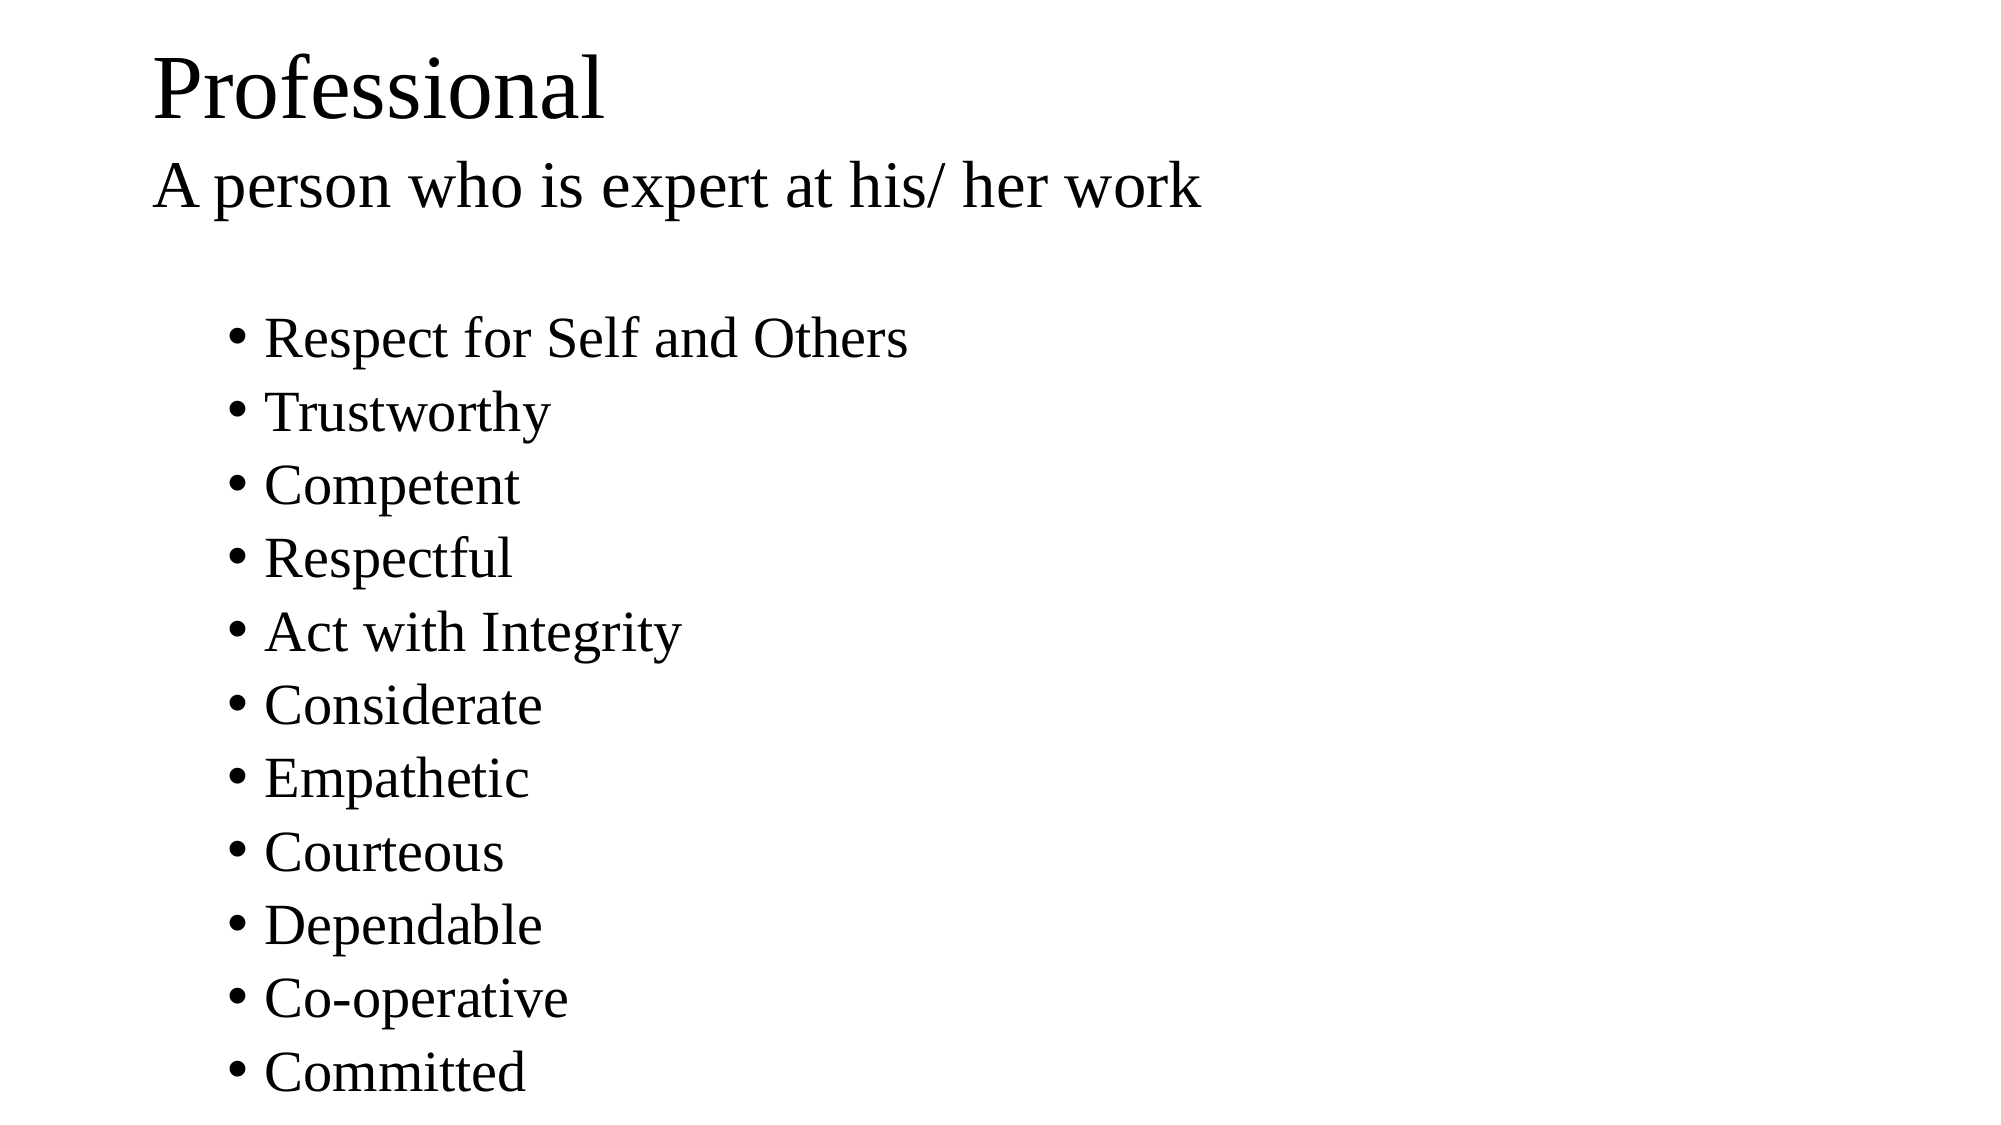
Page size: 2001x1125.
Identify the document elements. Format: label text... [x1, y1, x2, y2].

title Professional [137, 21, 1863, 142]
list A person who is expert at his/ her work Respect for Self and Others Trustworthy Competent Respectful Act with Integrity Considerate Empathetic Courteous Dependable Co-operative Committed [137, 142, 1863, 1125]
